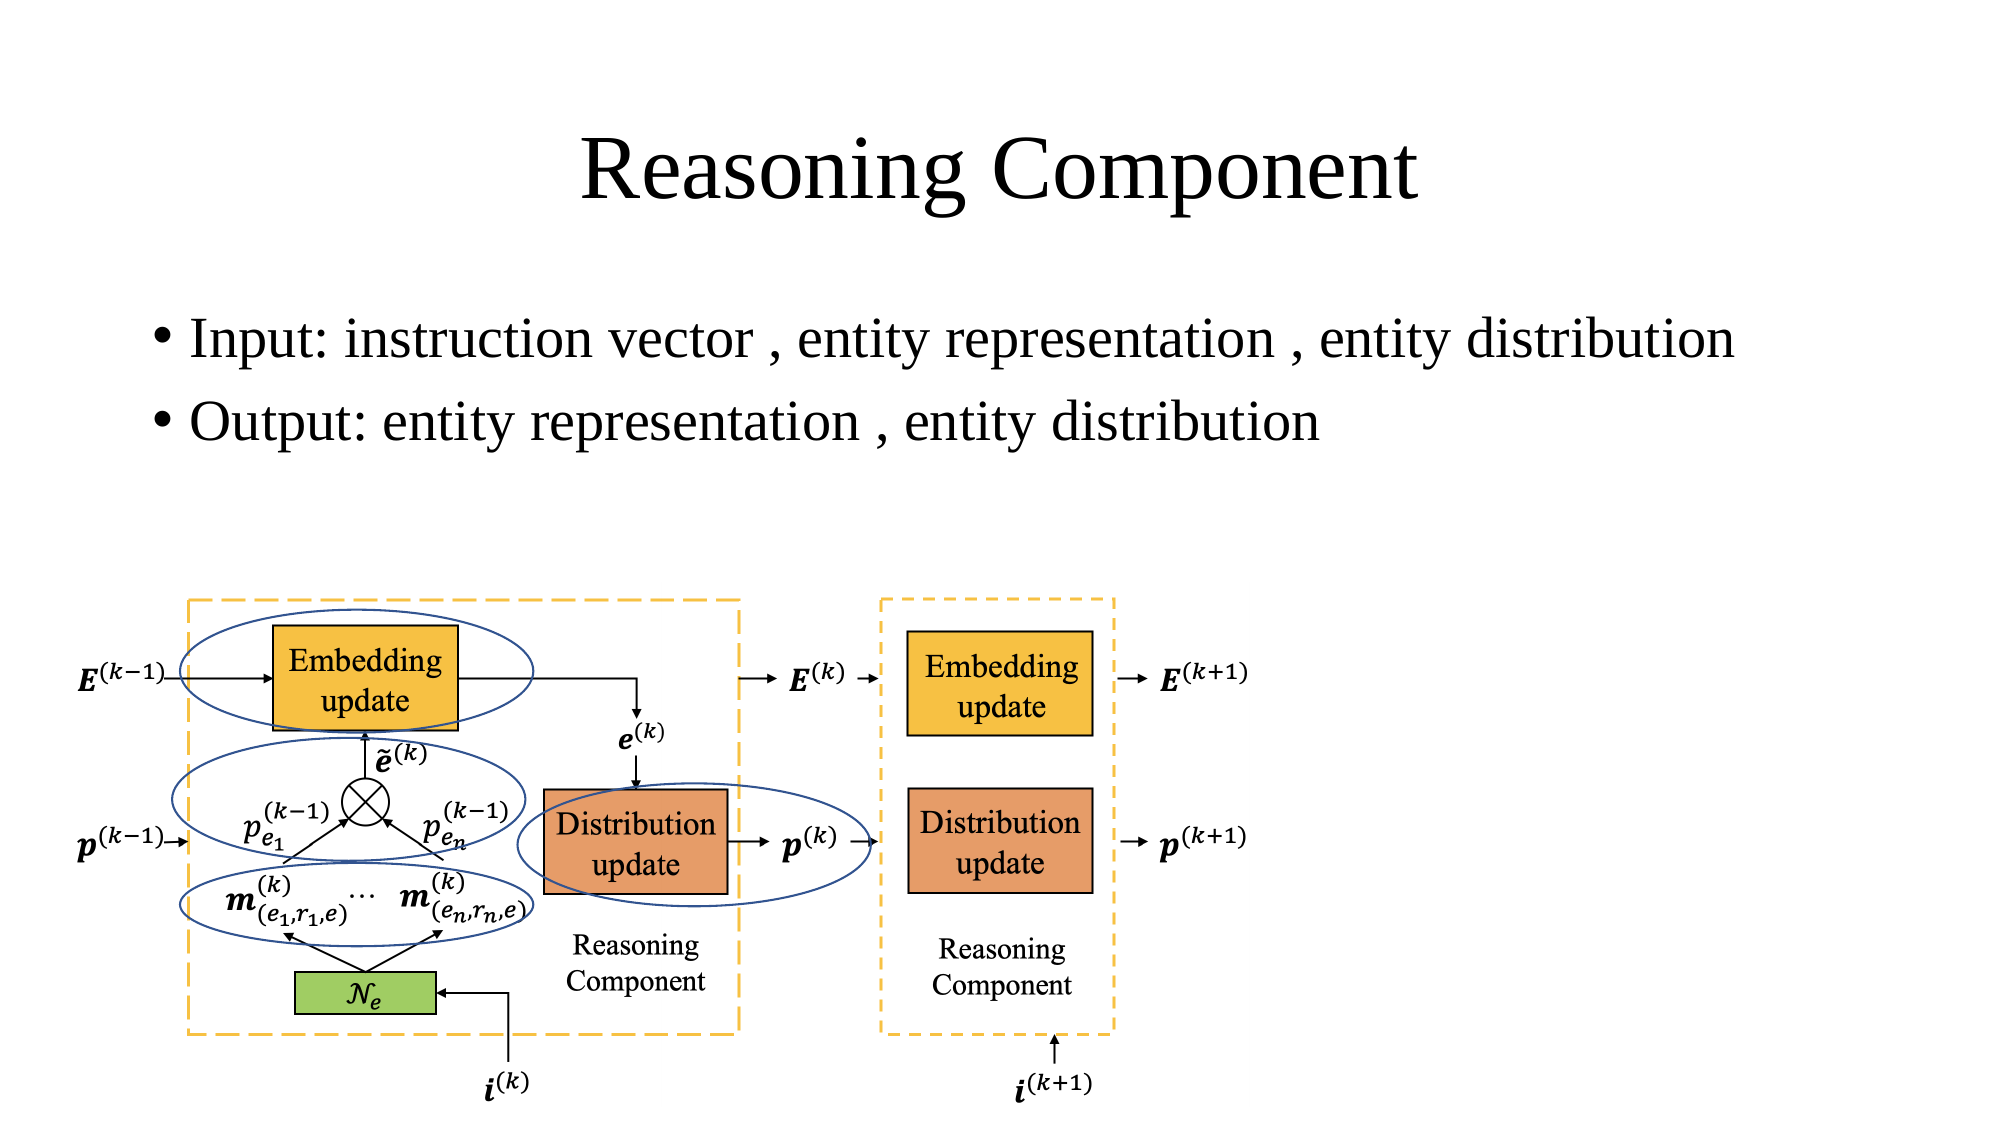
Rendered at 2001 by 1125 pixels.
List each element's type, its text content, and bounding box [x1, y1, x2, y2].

title Reasoning Component [137, 59, 1863, 278]
picture [73, 582, 1250, 1107]
